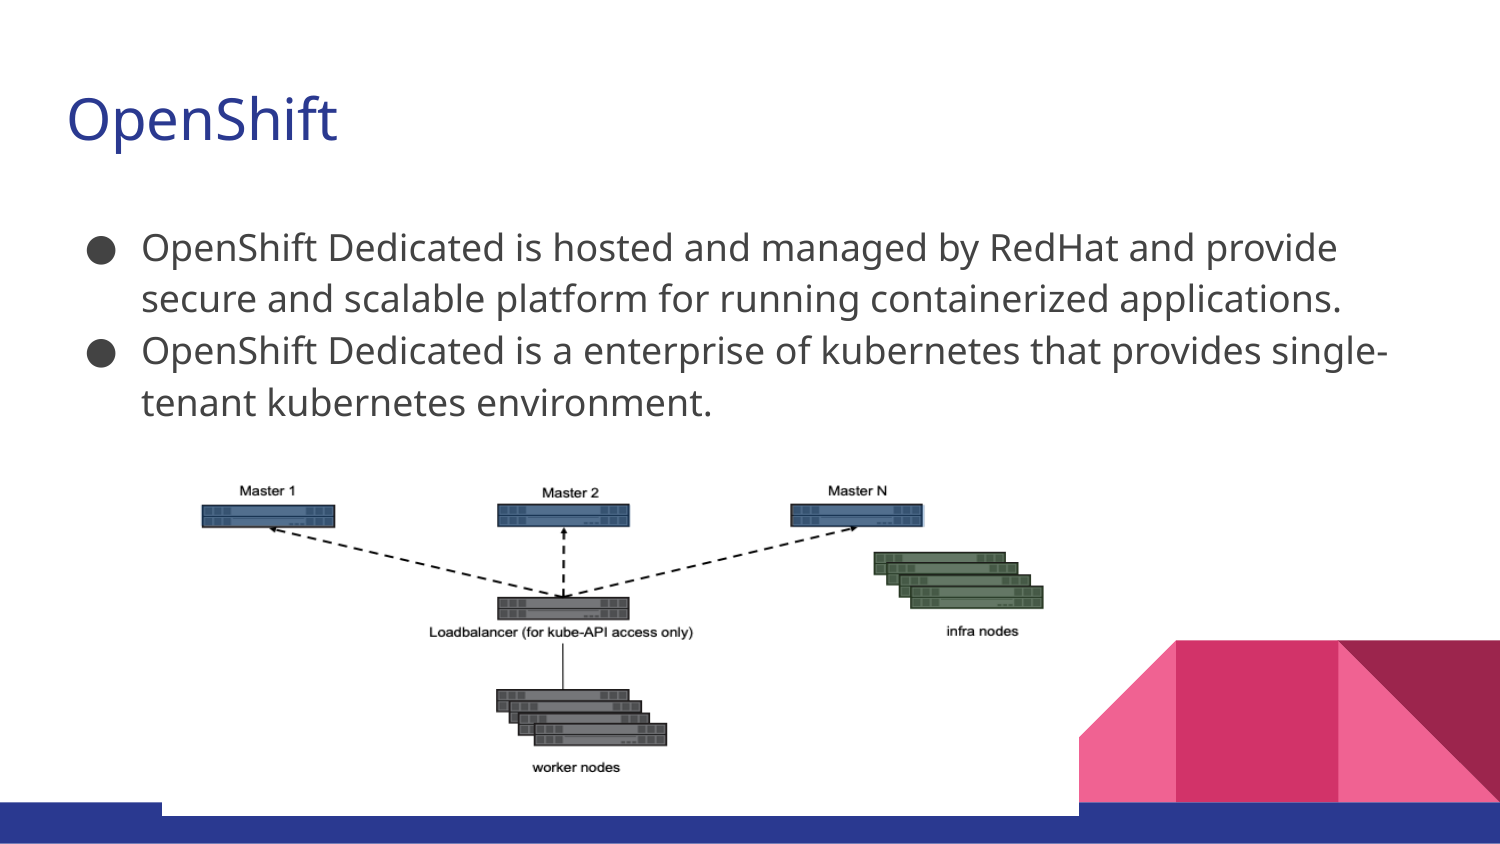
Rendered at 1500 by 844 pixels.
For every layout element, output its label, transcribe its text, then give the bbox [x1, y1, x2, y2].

list OpenShift Dedicated is hosted and managed by RedHat and provide secure and scalable platform for running containerized applications. OpenShift Dedicated is a enterprise of kubernetes that provides single-tenant kubernetes environment. [51, 201, 1449, 750]
title OpenShift [51, 67, 1449, 167]
picture [162, 433, 1079, 817]
